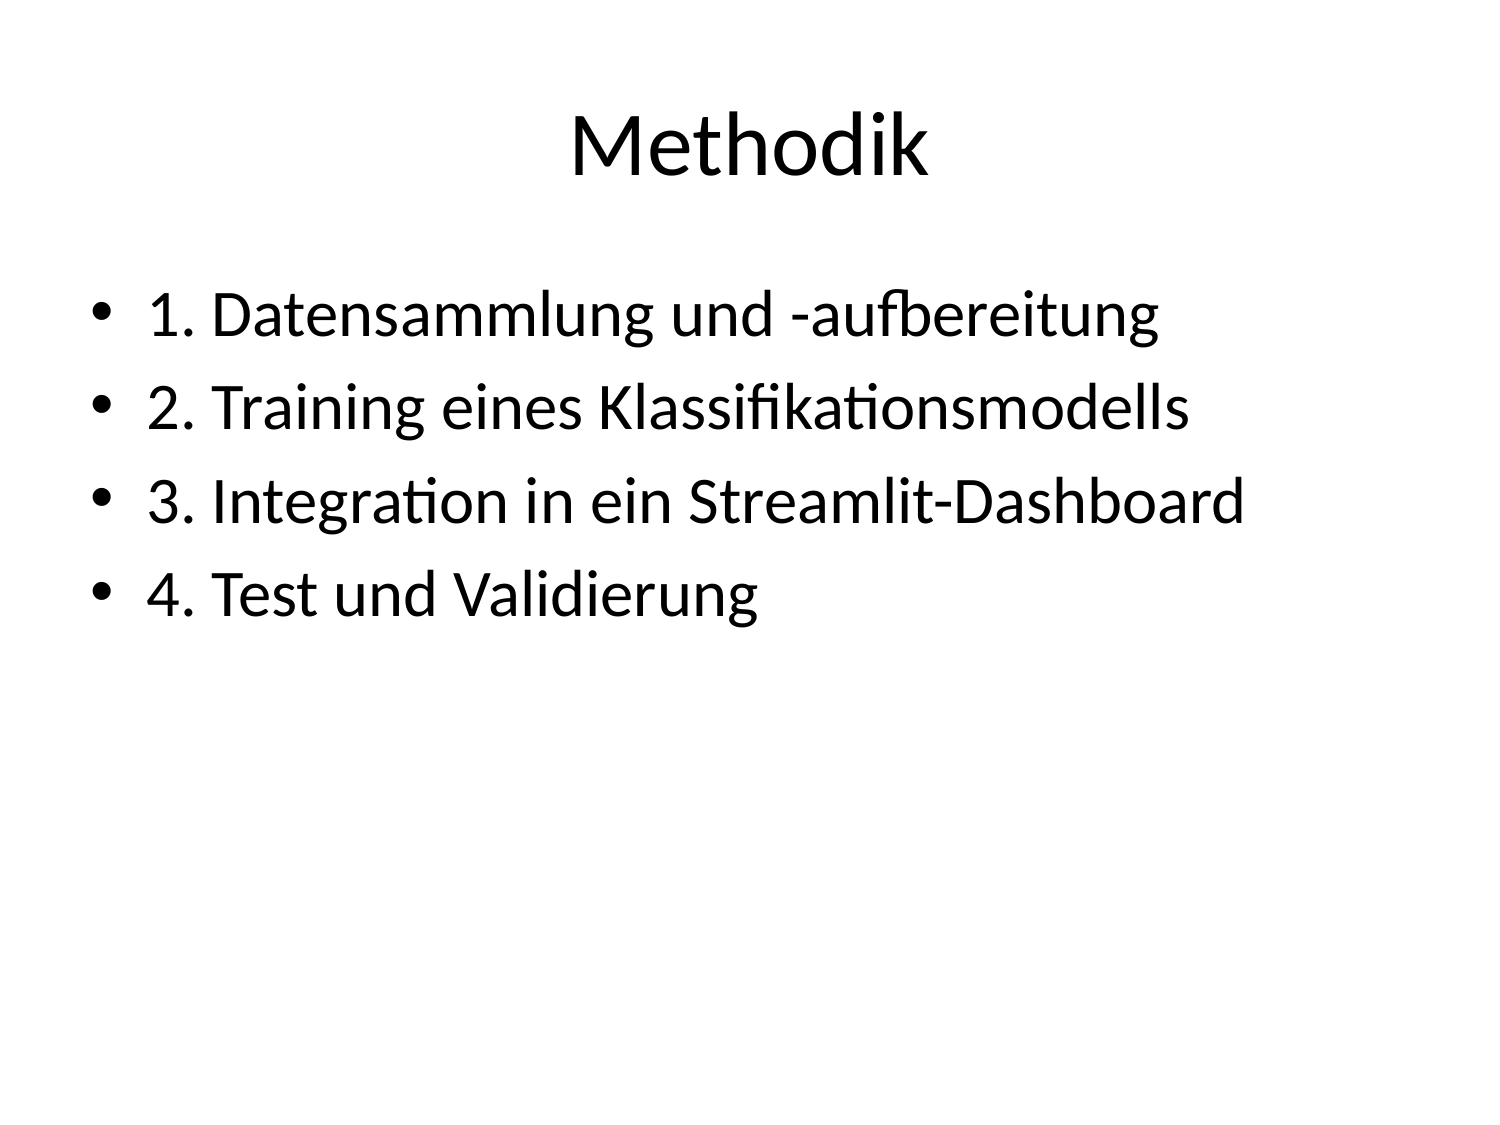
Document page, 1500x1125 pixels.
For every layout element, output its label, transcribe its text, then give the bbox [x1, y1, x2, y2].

list 1. Datensammlung und -aufbereitung 2. Training eines Klassifikationsmodells 3. Integration in ein Streamlit-Dashboard 4. Test und Validierung [75, 262, 1425, 1005]
title Methodik [75, 45, 1425, 233]
